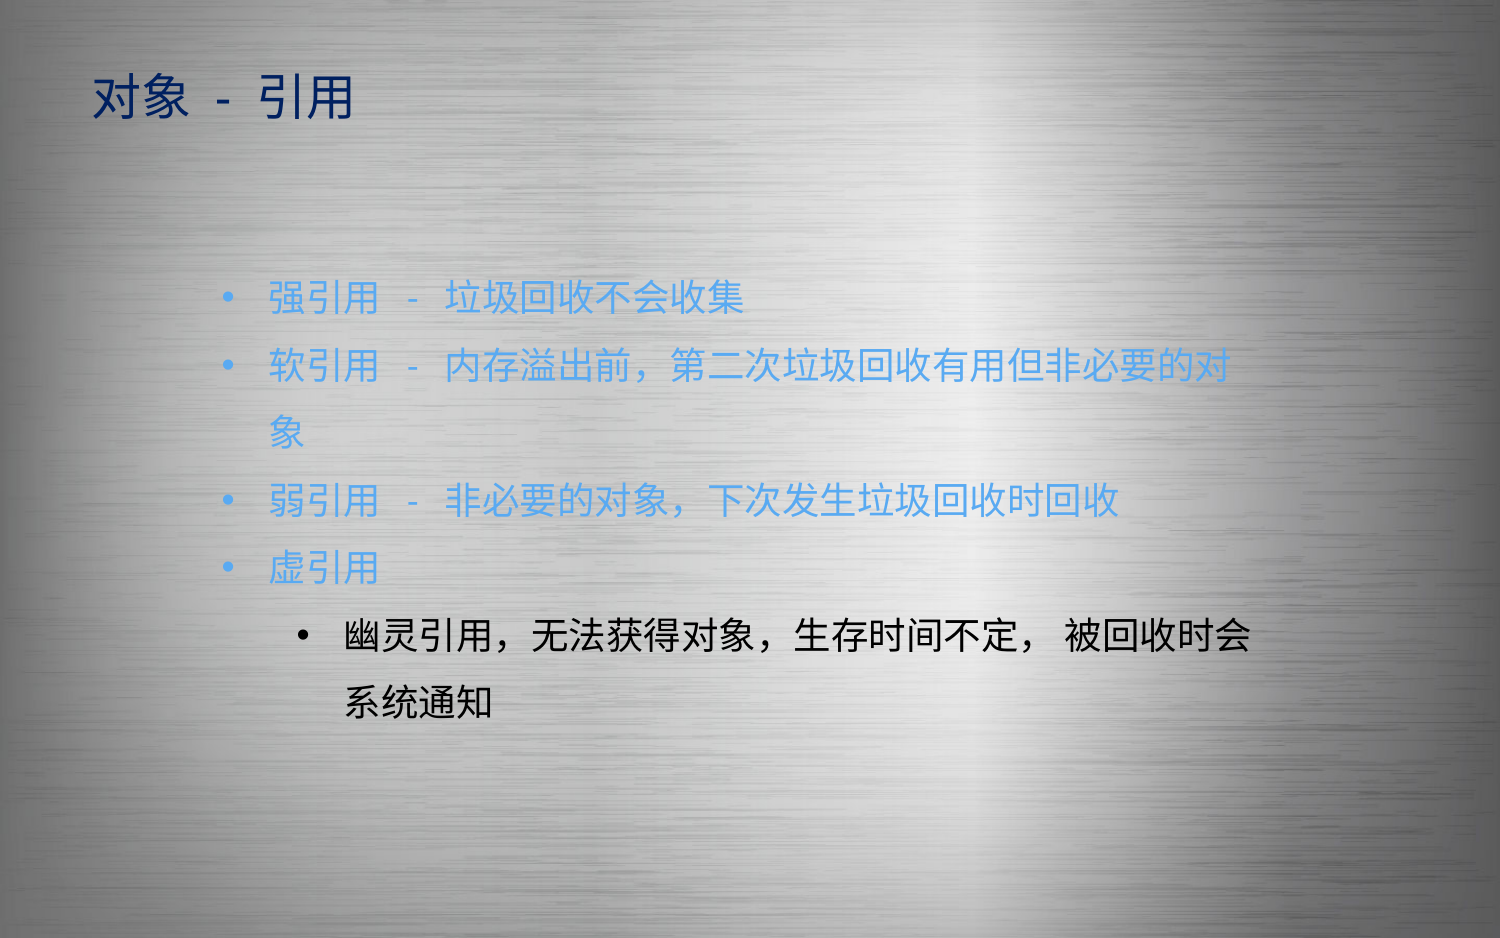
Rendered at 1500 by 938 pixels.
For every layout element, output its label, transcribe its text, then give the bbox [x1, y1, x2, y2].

text_box 强引用 - 垃圾回收不会收集 软引用 - 内存溢出前，第二次垃圾回收有用但非必要的对象 弱引用 - 非必要的对象，下次发生垃圾回收时回收 虚引用 幽灵引用，无法获得对象，生存时间不定， 被回收时会系统通知 [206, 244, 1282, 732]
text_box 对象 - 引用 [77, 58, 371, 134]
picture [0, 0, 1500, 938]
